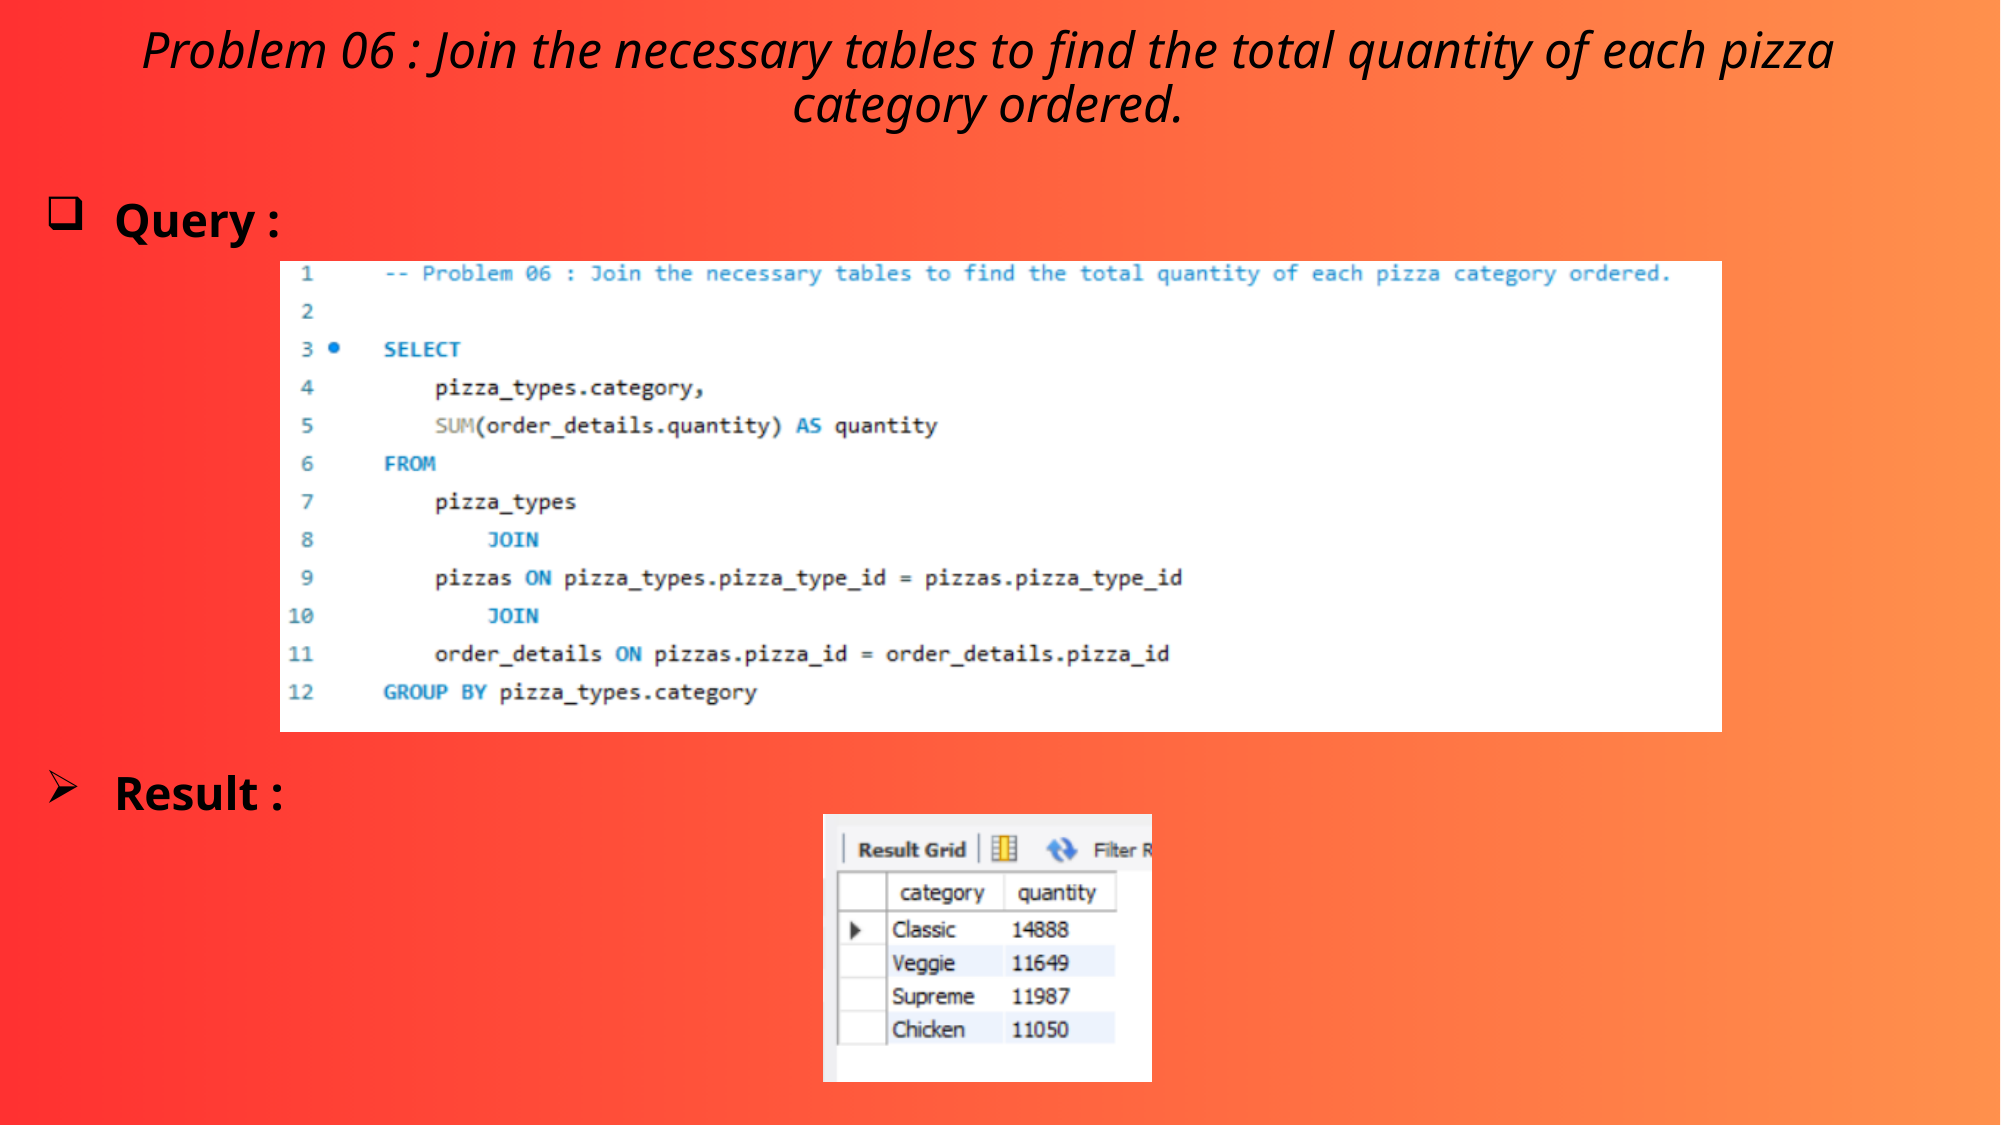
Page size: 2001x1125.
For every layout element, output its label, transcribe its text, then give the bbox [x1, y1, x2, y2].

title Problem 06 : Join the necessary tables to find the total quantity of each pizza category ordered. [30, 32, 1948, 127]
text_box Result : [30, 756, 303, 834]
text_box Query : [30, 184, 303, 261]
picture [0, 0, 2001, 1125]
